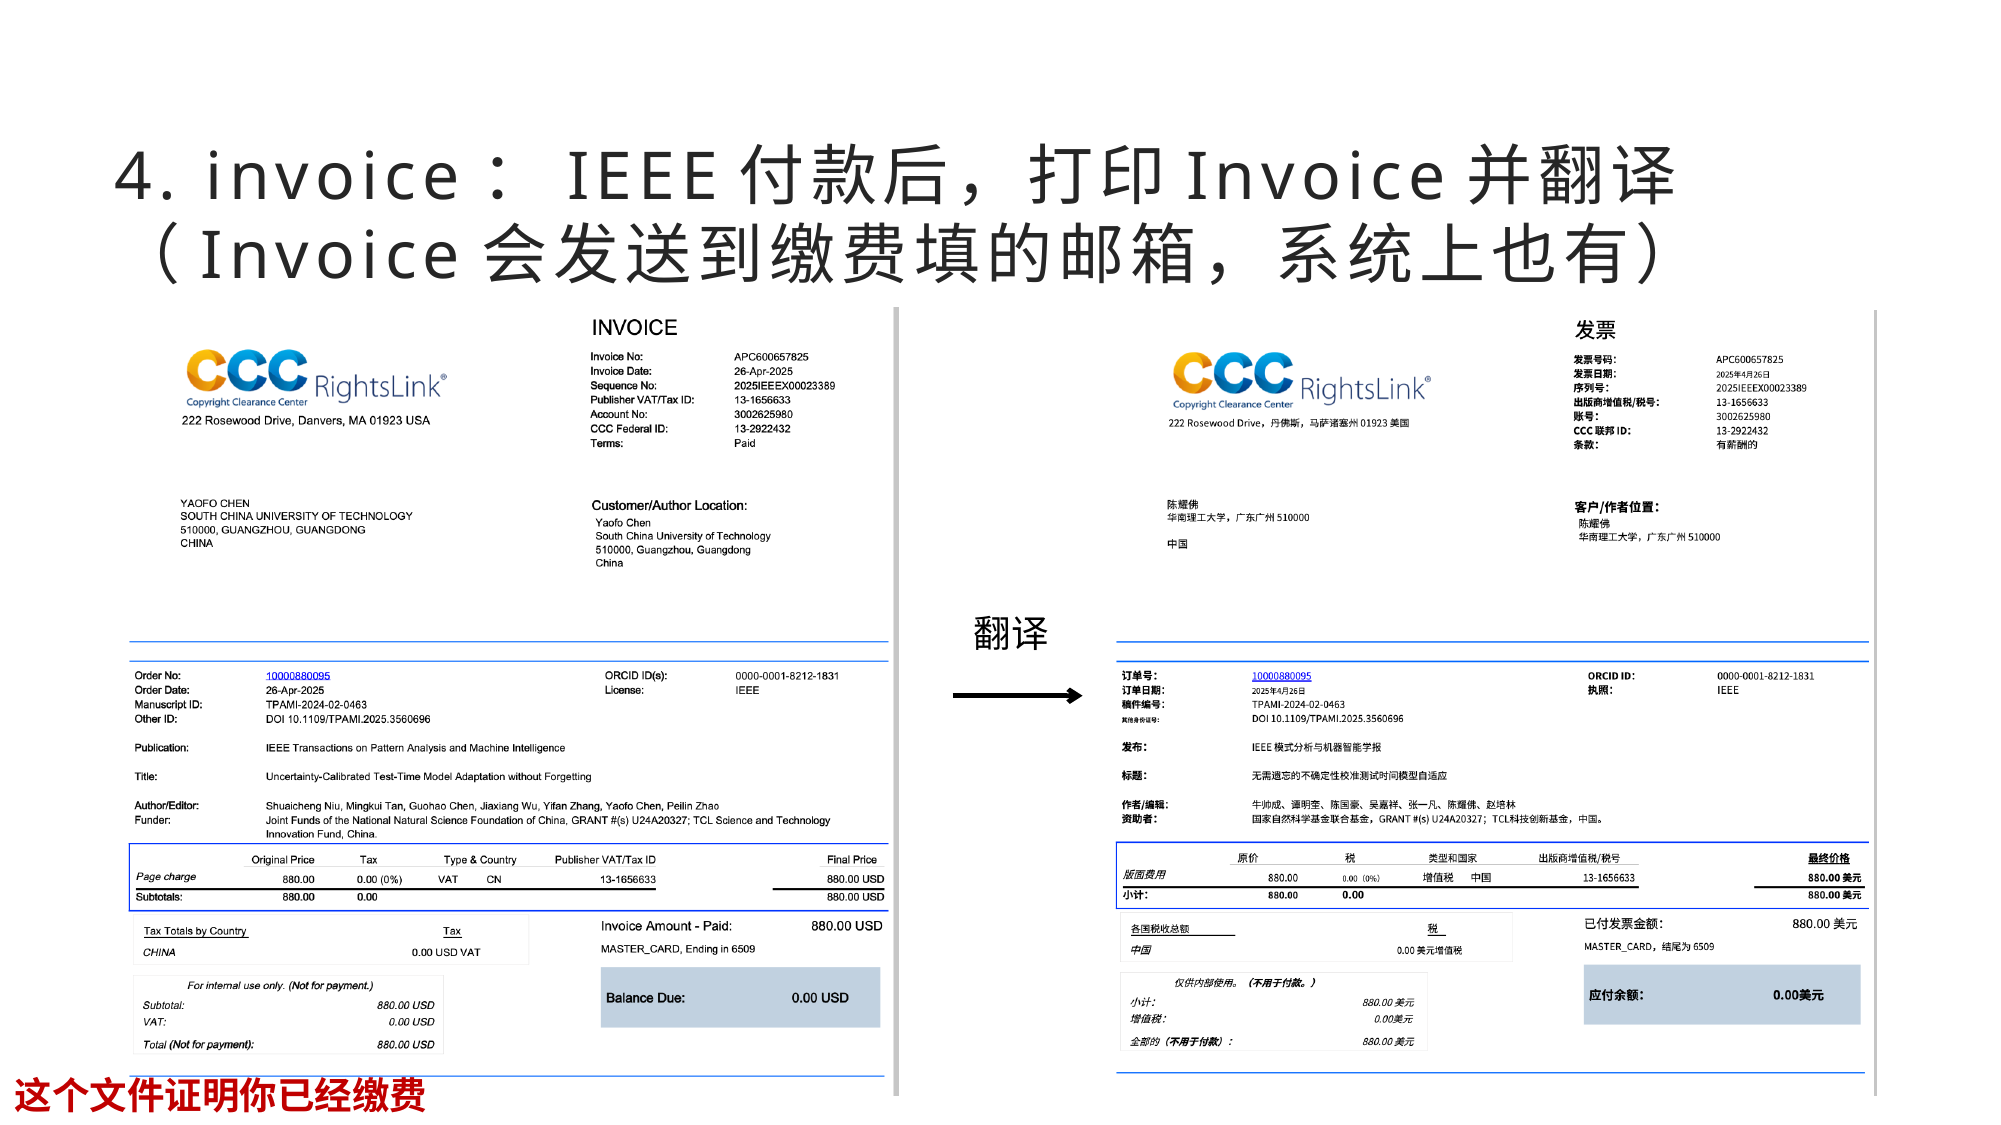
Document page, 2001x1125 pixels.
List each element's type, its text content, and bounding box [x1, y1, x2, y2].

picture [1094, 309, 1878, 1096]
text_box 翻译 [954, 602, 1069, 663]
text_box 这个文件证明你已经缴费 [0, 1064, 1000, 1125]
picture [116, 307, 899, 1097]
title 4. invoice：IEEE付款后，打印Invoice并翻译（Invoice会发送到缴费填的邮箱，系统上也有） [99, 99, 1900, 326]
